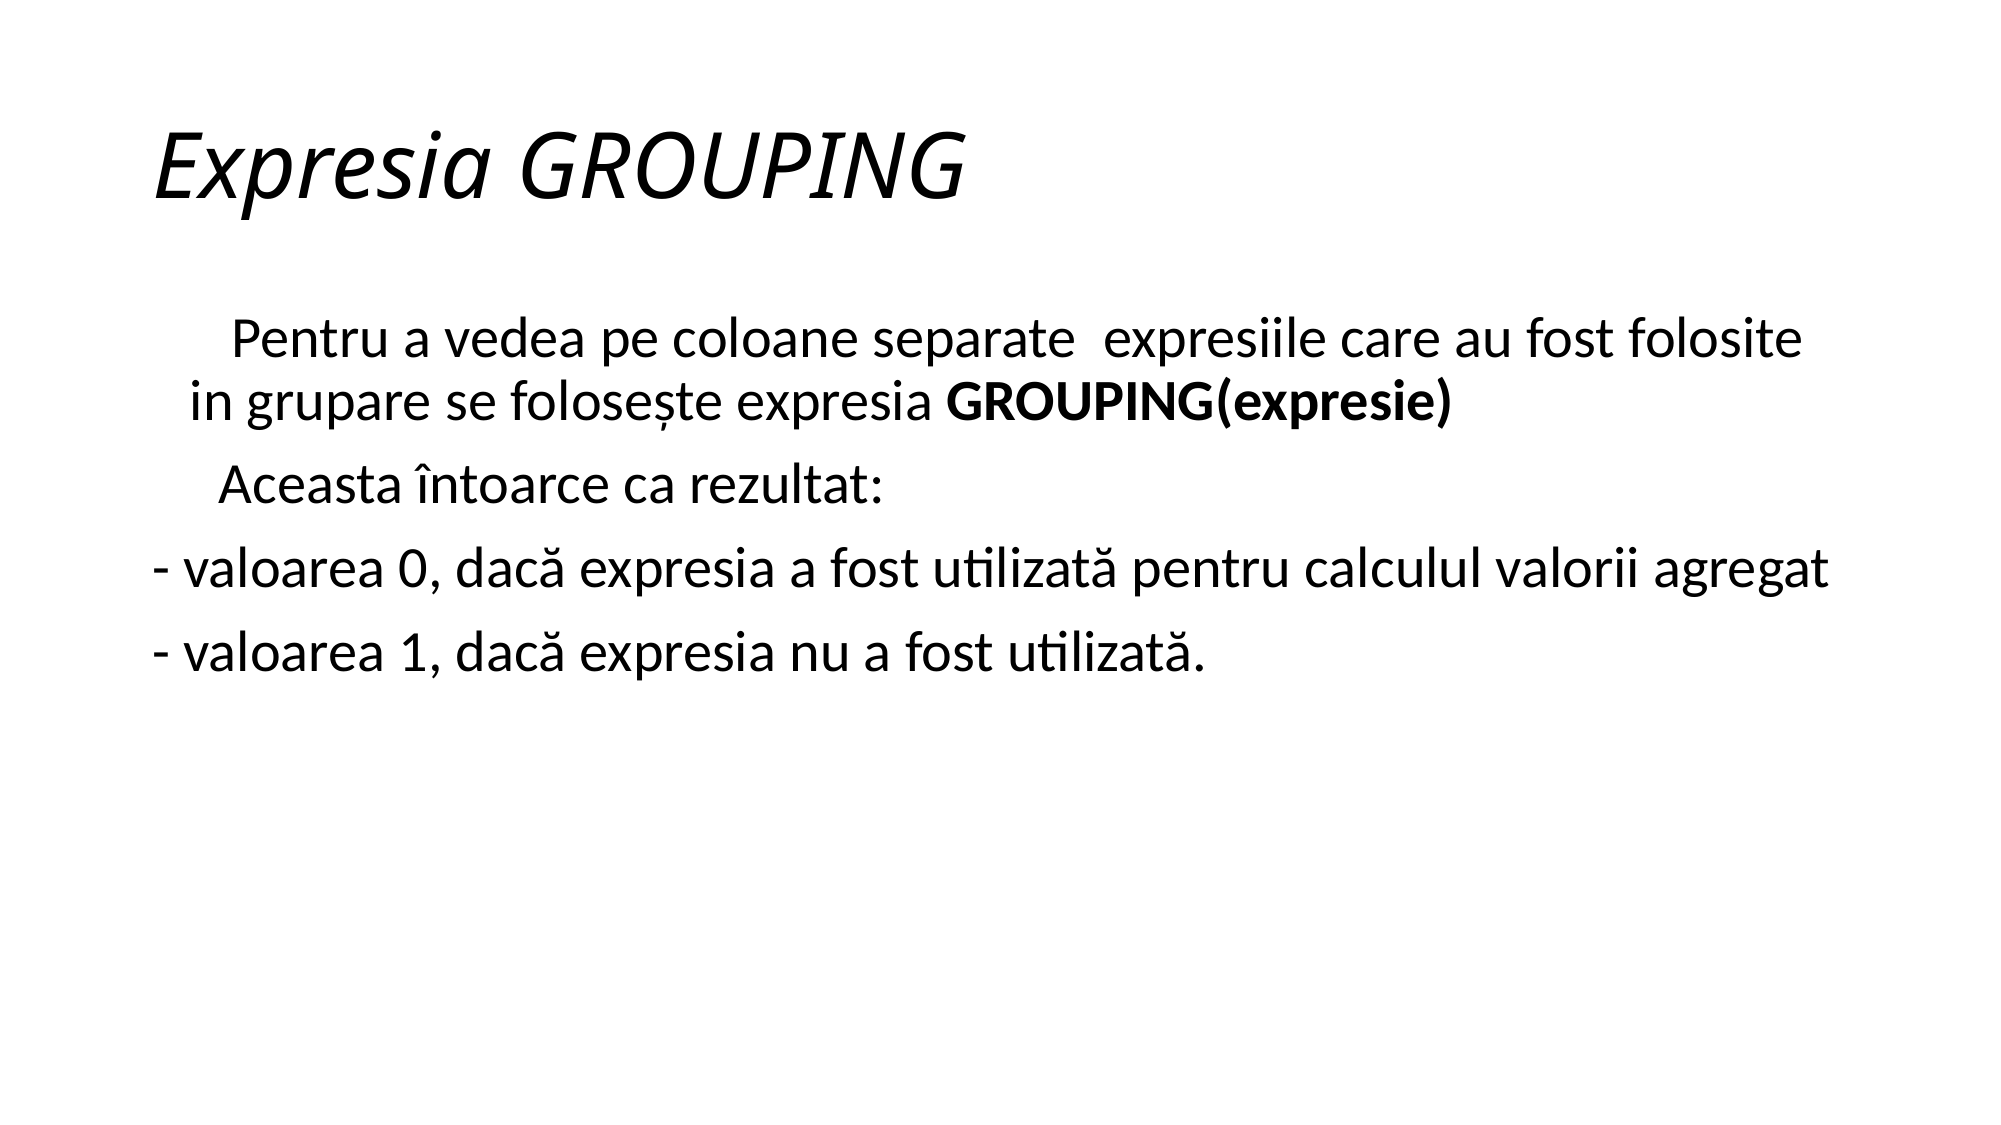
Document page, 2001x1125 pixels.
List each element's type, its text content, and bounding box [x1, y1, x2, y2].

title Expresia GROUPING [137, 59, 1863, 278]
list Pentru a vedea pe coloane separate expresiile care au fost folosite in grupare se folosește expresia GROUPING(expresie) Aceasta întoarce ca rezultat: - valoarea 0, dacă expresia a fost utilizată pentru calculul valorii agregat - valoarea 1, dacă expresia nu a fost utilizată. [137, 299, 1863, 1014]
